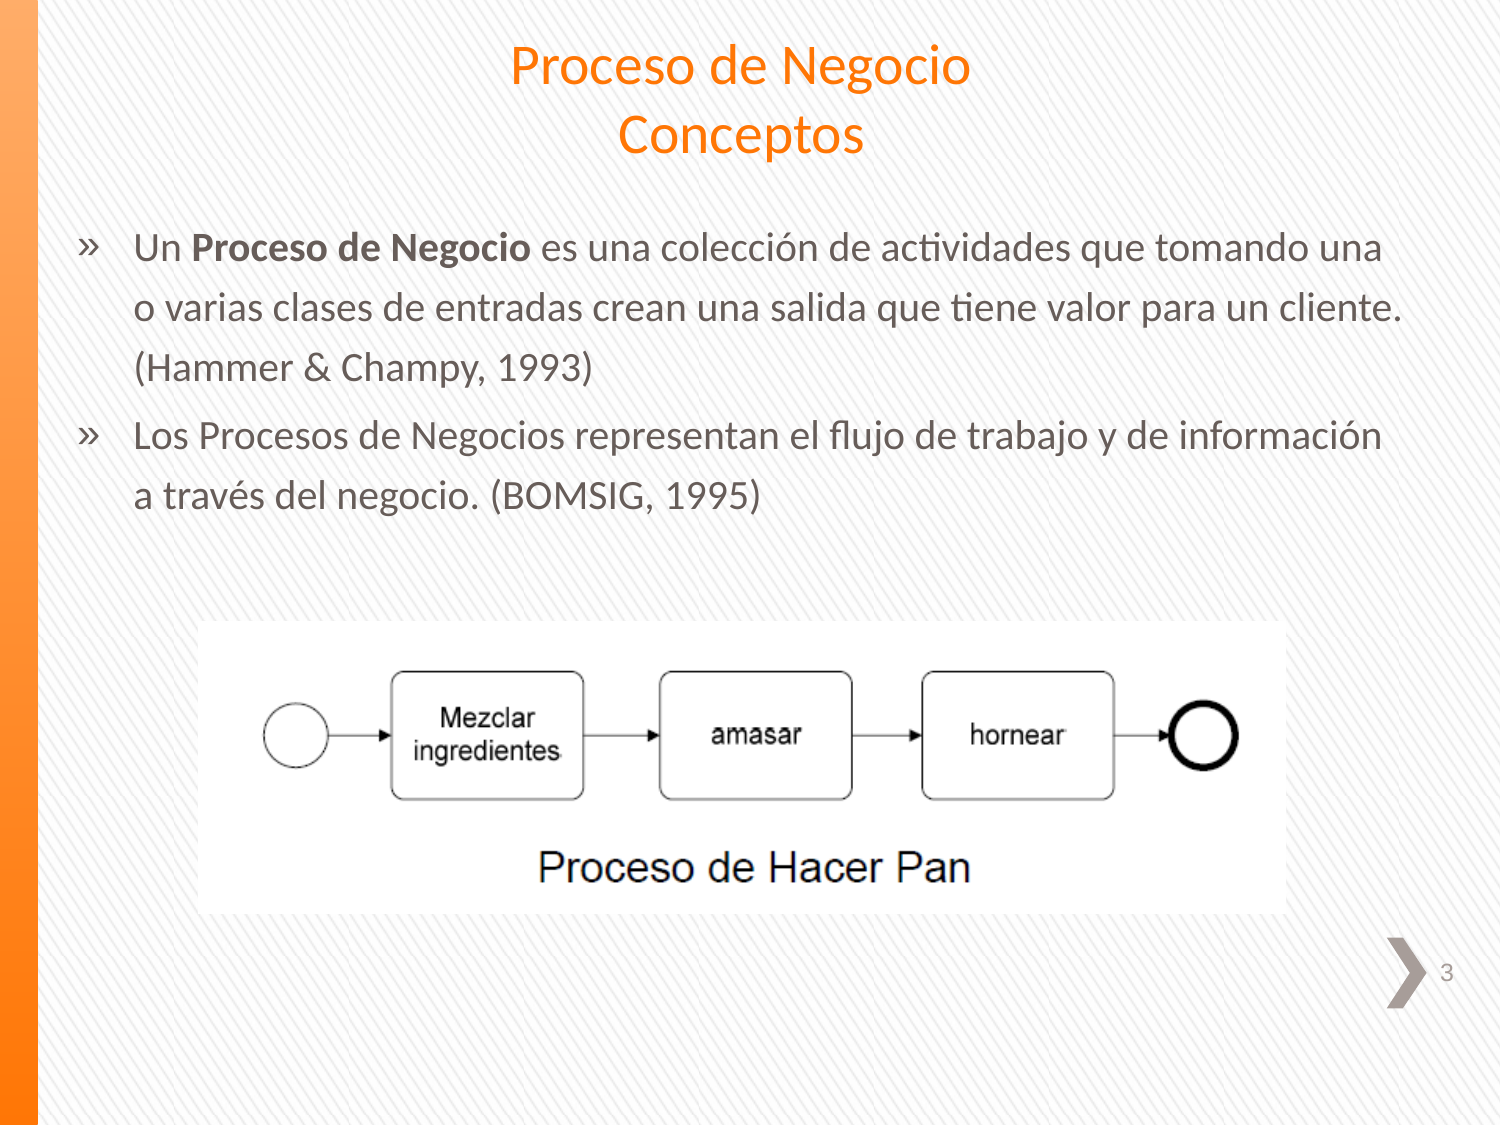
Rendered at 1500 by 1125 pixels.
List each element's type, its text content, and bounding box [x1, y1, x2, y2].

list Un Proceso de Negocio es una colección de actividades que tomando una o varias clases de entradas crean una salida que tiene valor para un cliente. (Hammer & Champy, 1993) Los Procesos de Negocios representan el flujo de trabajo y de información a través del negocio. (BOMSIG, 1995) [62, 201, 1422, 563]
slide_number 3 [1425, 941, 1488, 1002]
picture [197, 621, 1286, 914]
text_box Proceso de Negocio Conceptos [0, 19, 1492, 173]
